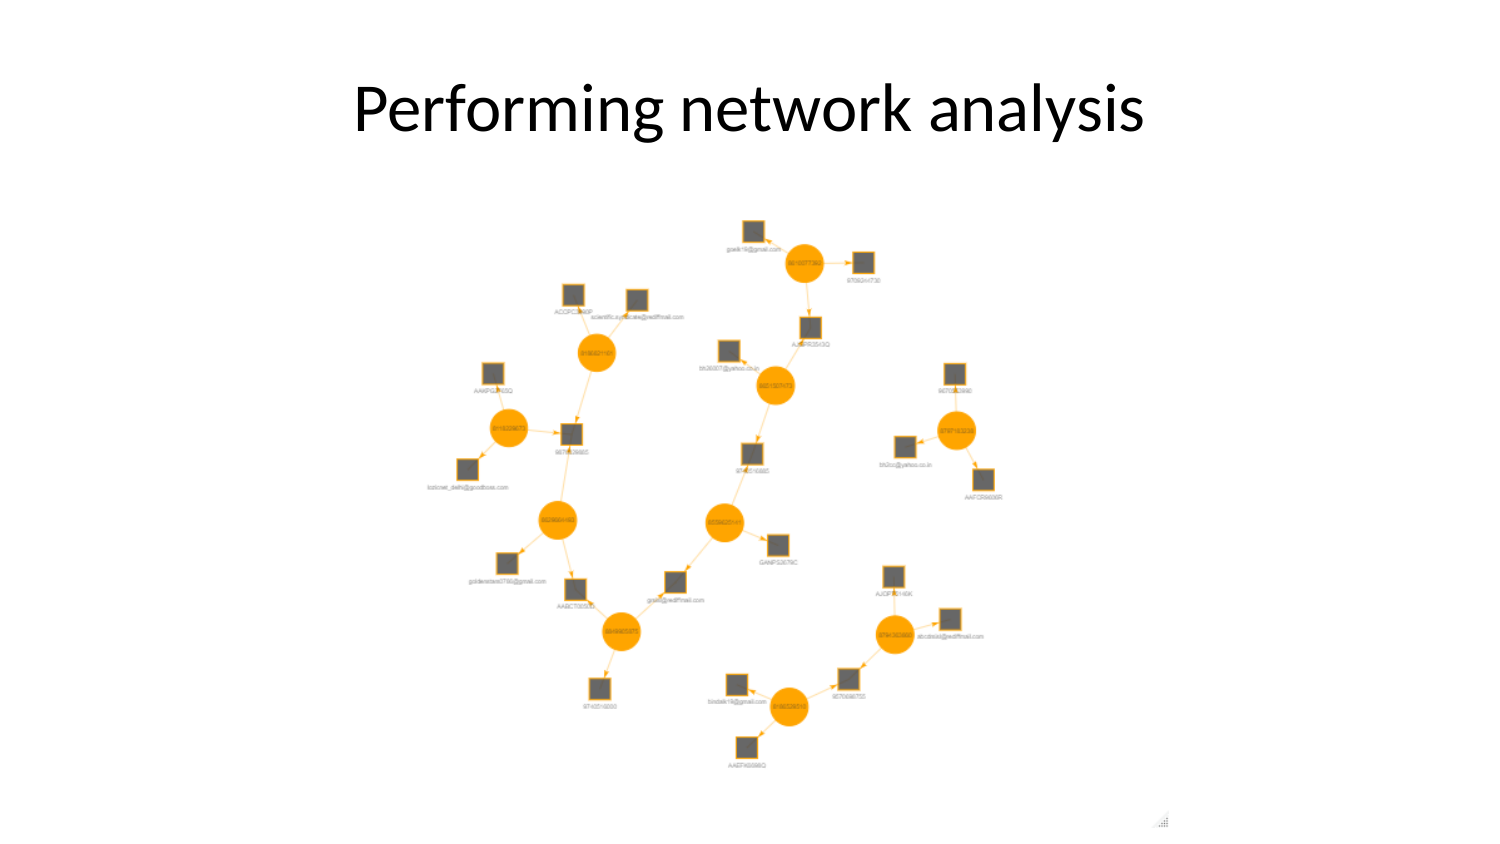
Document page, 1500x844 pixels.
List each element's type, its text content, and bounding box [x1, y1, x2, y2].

picture [280, 164, 1169, 828]
title Performing network analysis [75, 33, 1425, 175]
